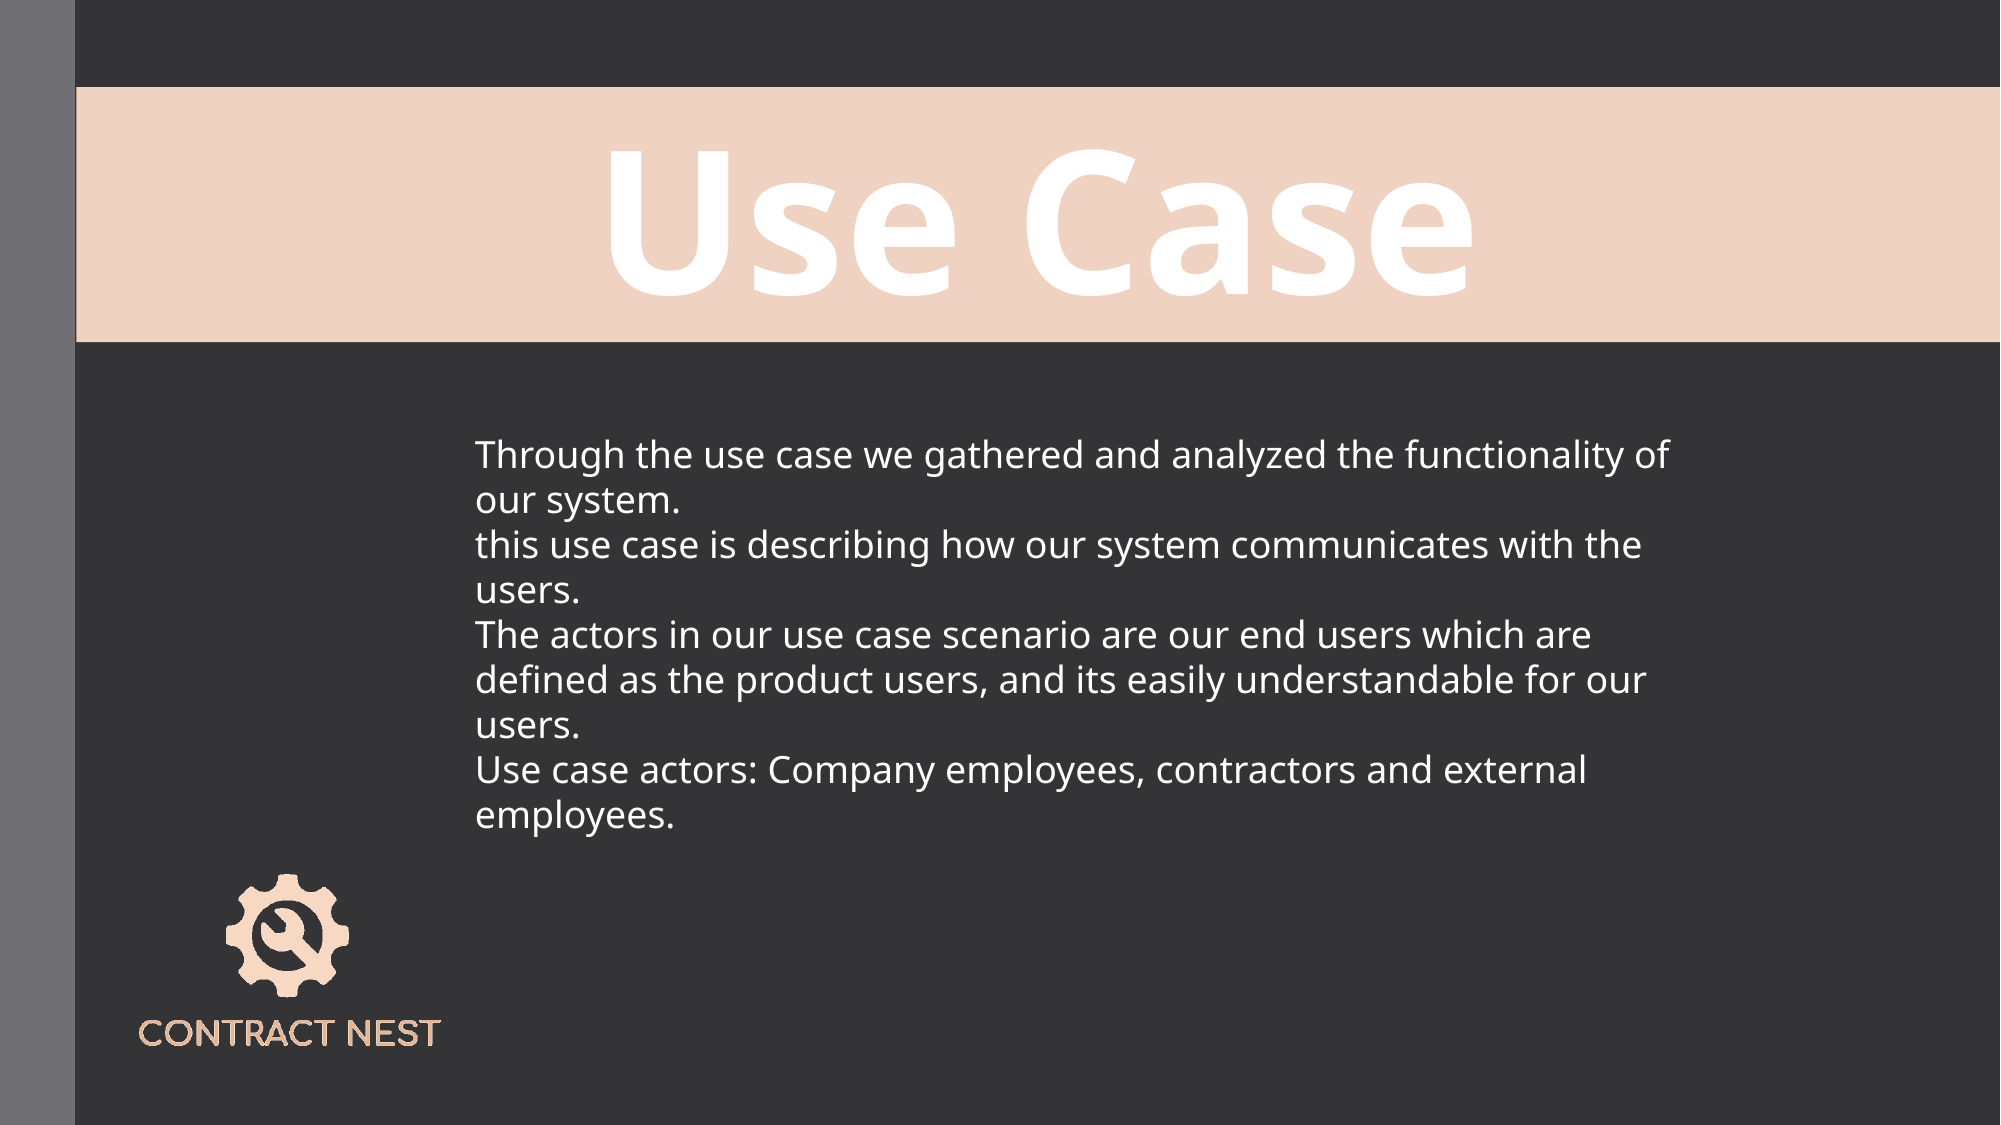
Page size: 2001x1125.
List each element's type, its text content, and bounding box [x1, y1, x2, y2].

text_box Through the use case we gathered and analyzed the functionality of our system. this use case is describing how our system communicates with the users. The actors in our use case scenario are our end users which are defined as the product users, and its easily understandable for our users. Use case actors: Company employees, contractors and external employees. [460, 423, 1716, 934]
picture [59, 780, 497, 1125]
text_box Use Case [76, 87, 2000, 343]
